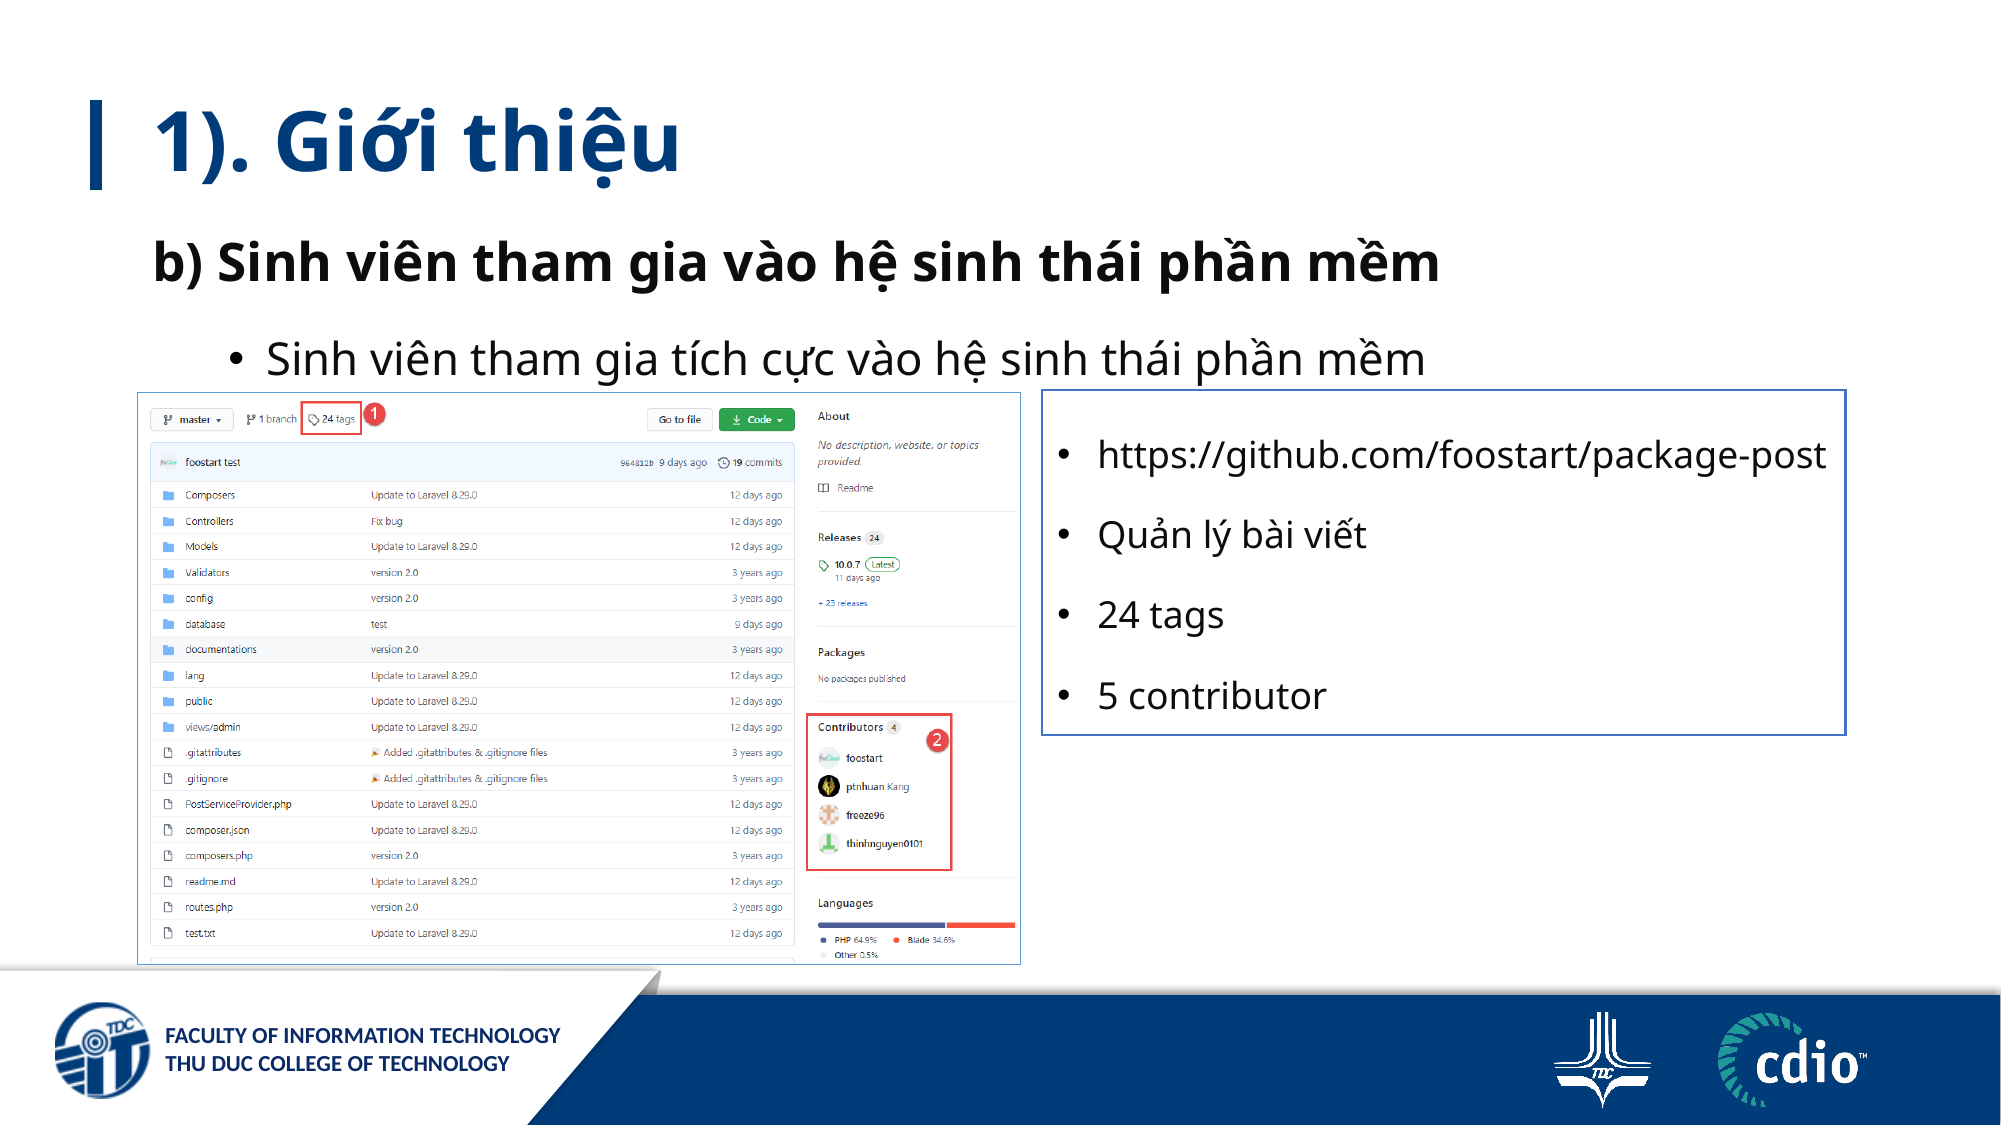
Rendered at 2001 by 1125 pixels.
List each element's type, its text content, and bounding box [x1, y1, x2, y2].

picture [55, 1001, 453, 1099]
list b) Sinh viên tham gia vào hệ sinh thái phần mềm Sinh viên tham gia tích cực vào hệ sinh thái phần mềm [137, 232, 1798, 393]
picture [1718, 1013, 1867, 1107]
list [137, 392, 1021, 965]
title 1). Giới thiệu [137, 57, 1863, 232]
picture [1554, 1012, 1651, 1109]
text_box https://github.com/foostart/package-post Quản lý bài viết 24 tags 5 contributor [1041, 389, 1847, 736]
